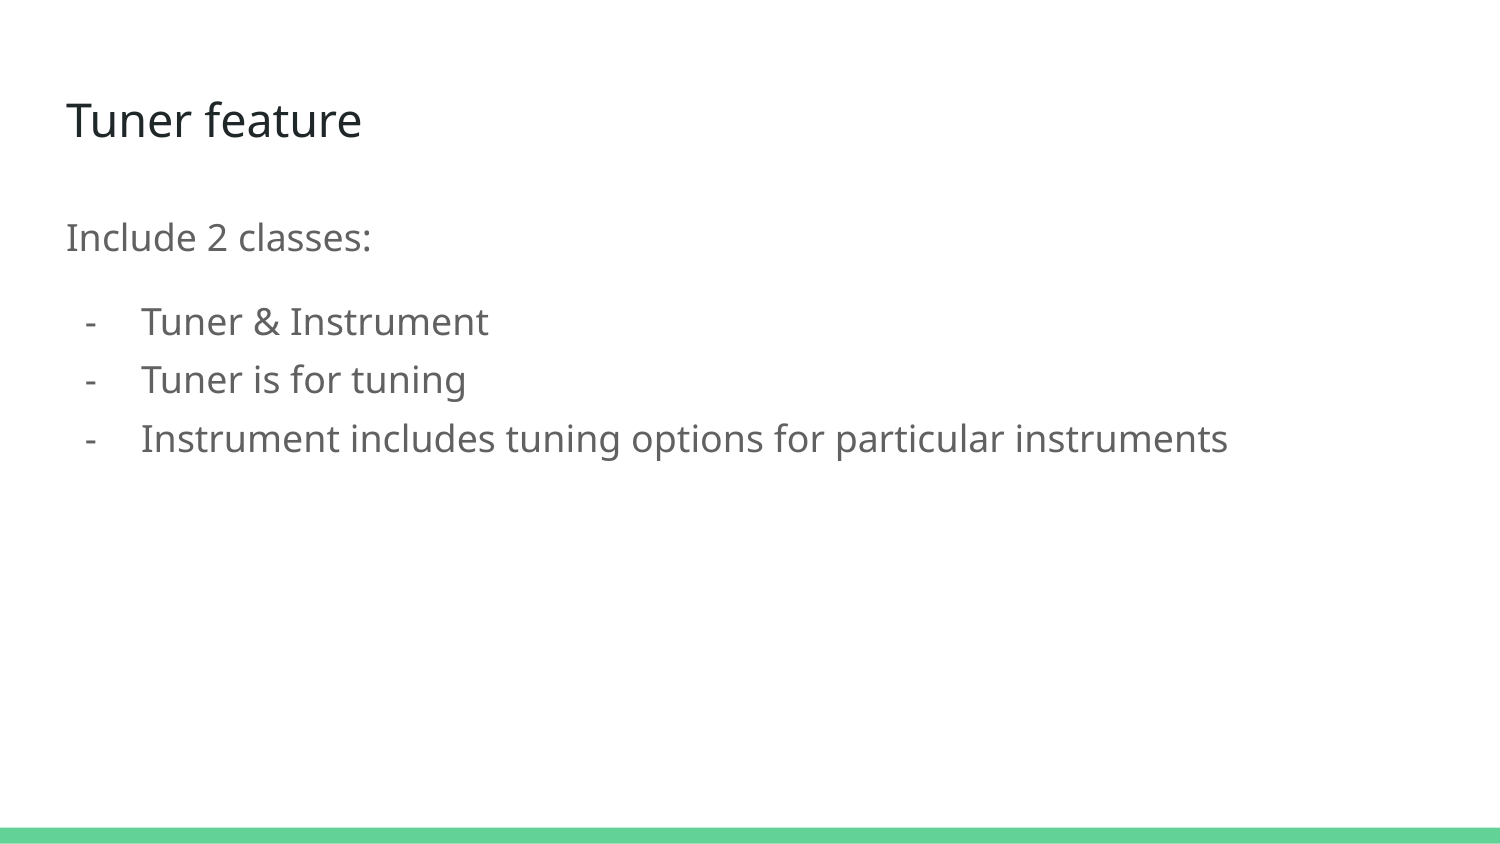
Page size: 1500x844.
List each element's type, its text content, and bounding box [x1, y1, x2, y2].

title Tuner feature [51, 72, 1449, 167]
list Include 2 classes: Tuner & Instrument Tuner is for tuning Instrument includes tuning options for particular instruments [51, 189, 1449, 750]
